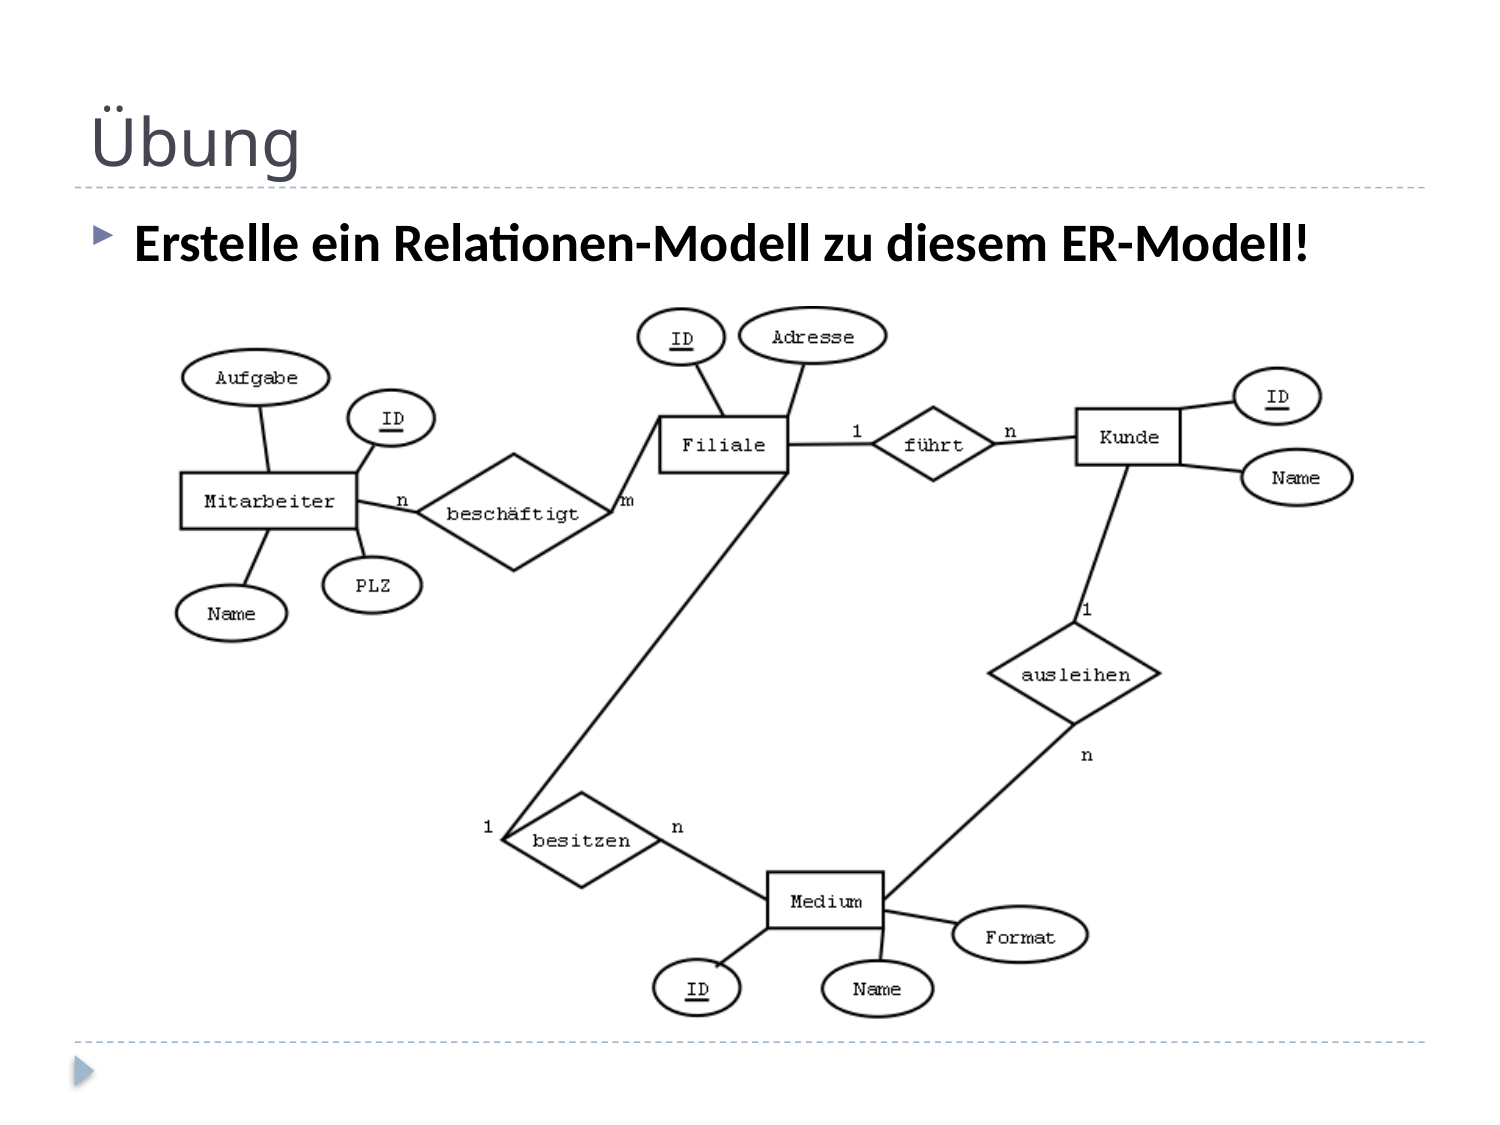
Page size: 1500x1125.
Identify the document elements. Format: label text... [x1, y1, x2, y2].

list Erstelle ein Relationen-Modell zu diesem ER-Modell! [75, 200, 1425, 1010]
title Übung [75, 24, 1425, 188]
picture [140, 305, 1390, 1021]
